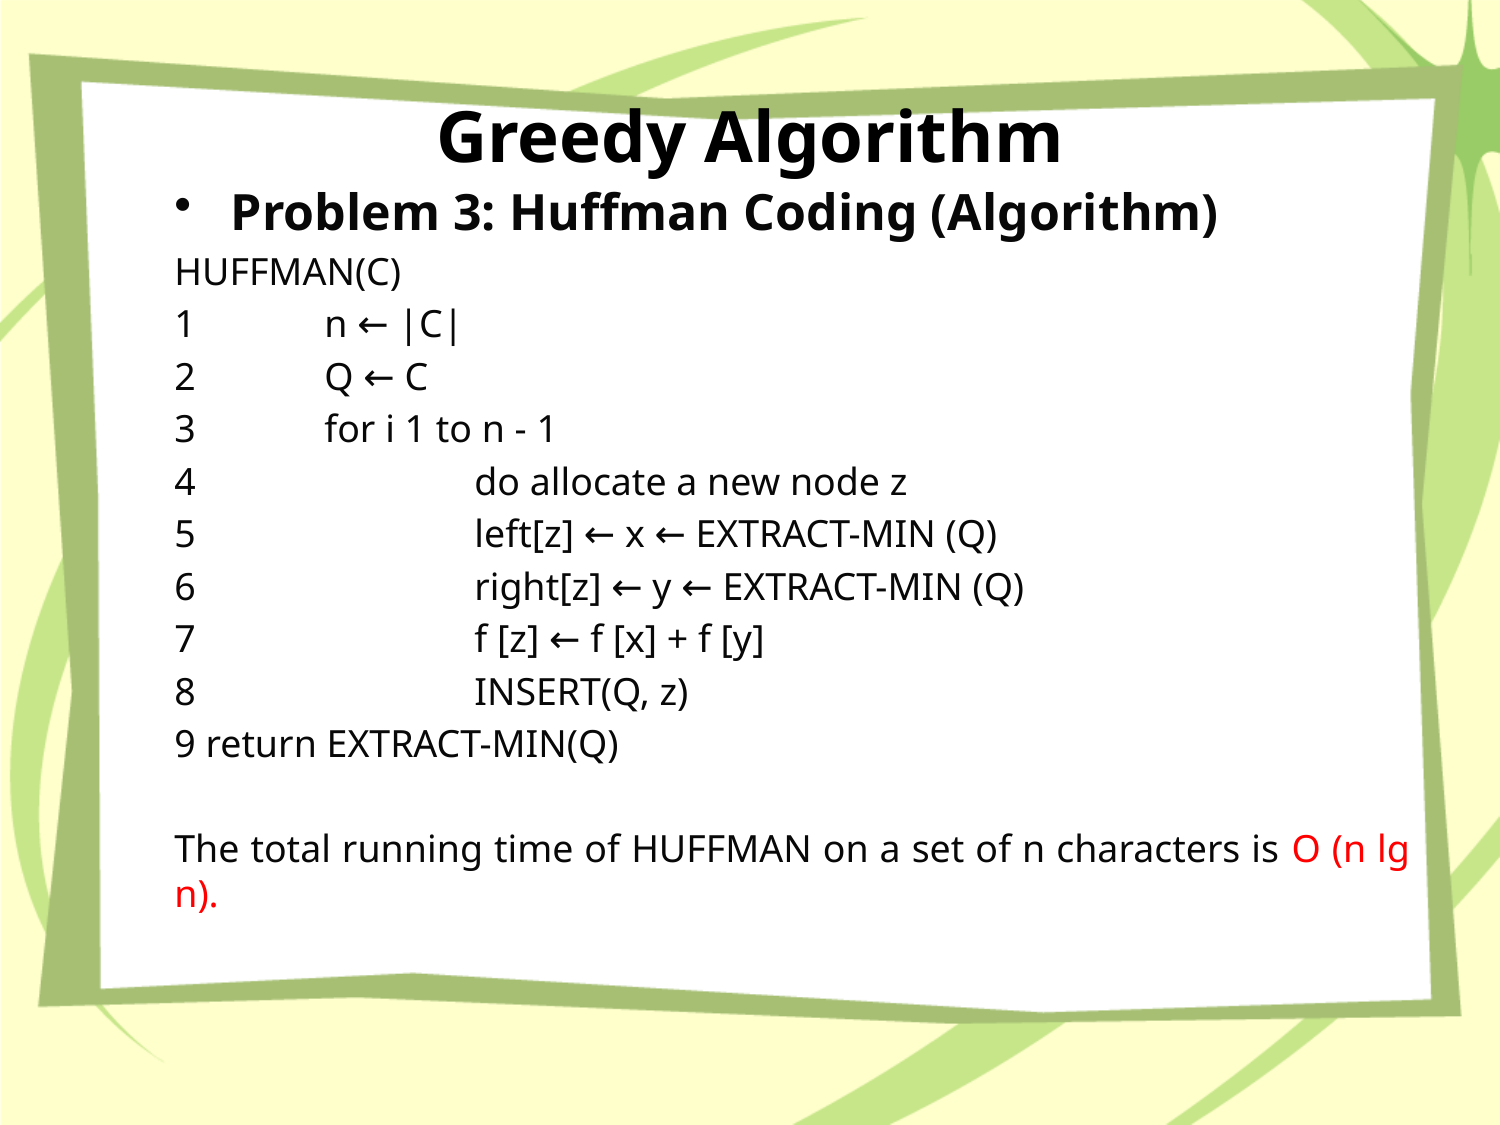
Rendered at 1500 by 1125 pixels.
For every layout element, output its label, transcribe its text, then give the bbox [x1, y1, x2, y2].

title Greedy Algorithm [75, 75, 1425, 194]
picture [0, 0, 1500, 1125]
text_box Problem 3: Huffman Coding (Algorithm) HUFFMAN(C) 1 n ← |C| 2 Q ← C 3 for i 1 to n - 1 4 do allocate a new node z 5 left[z] ← x ← EXTRACT-MIN (Q) 6 right[z] ← y ← EXTRACT-MIN (Q) 7 f [z] ← f [x] + f [y] 8 INSERT(Q, z) 9 return EXTRACT-MIN(Q) The total running time of HUFFMAN on a set of n characters is O (n lg n). [159, 172, 1425, 929]
